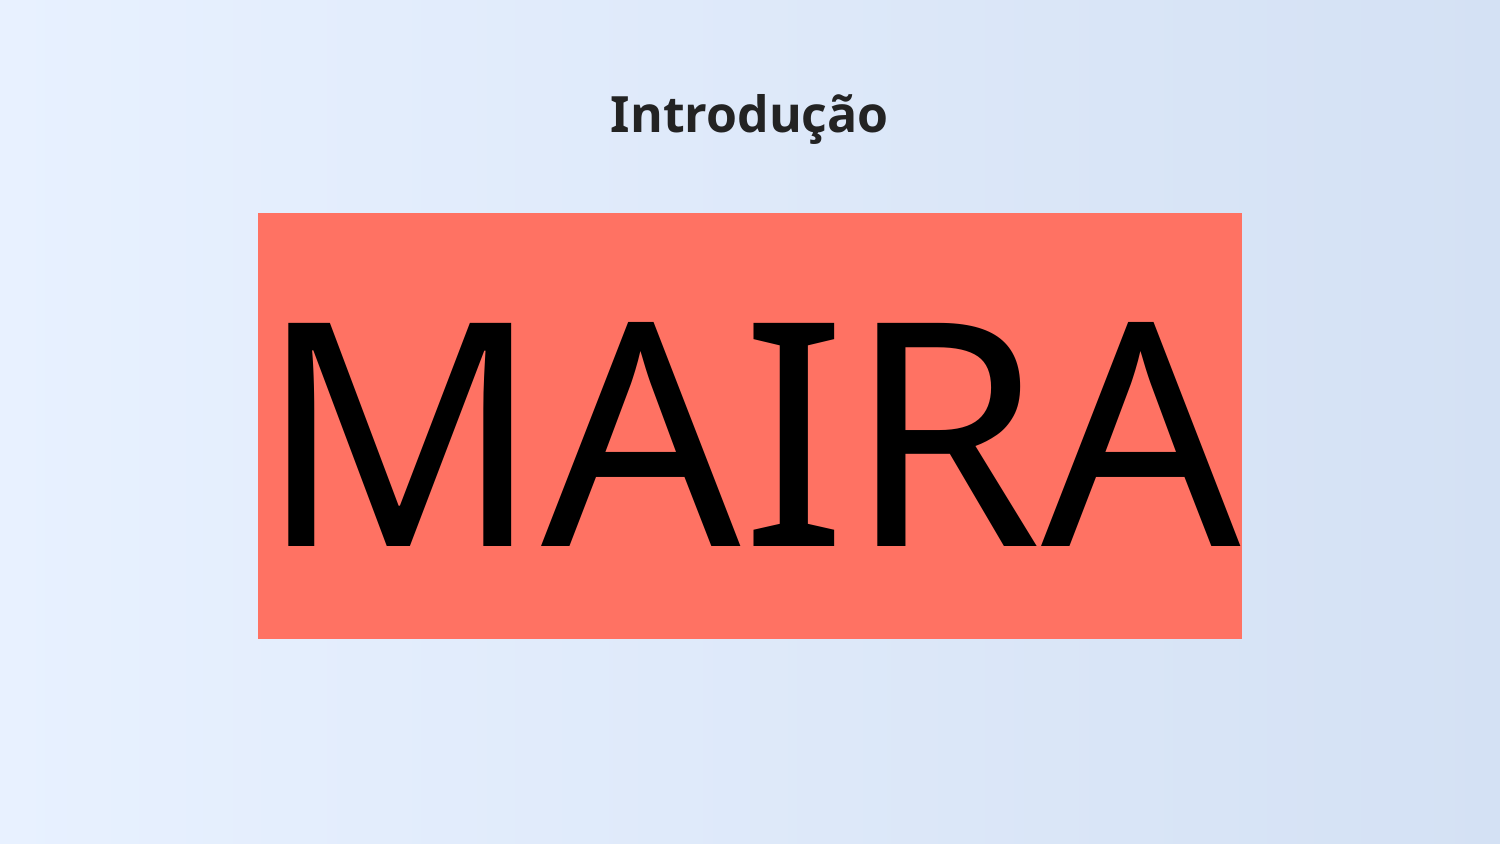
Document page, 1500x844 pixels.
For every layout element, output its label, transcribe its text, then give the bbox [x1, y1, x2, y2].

text_box MAIRA [232, 255, 1268, 589]
title Introdução [75, 67, 1425, 162]
